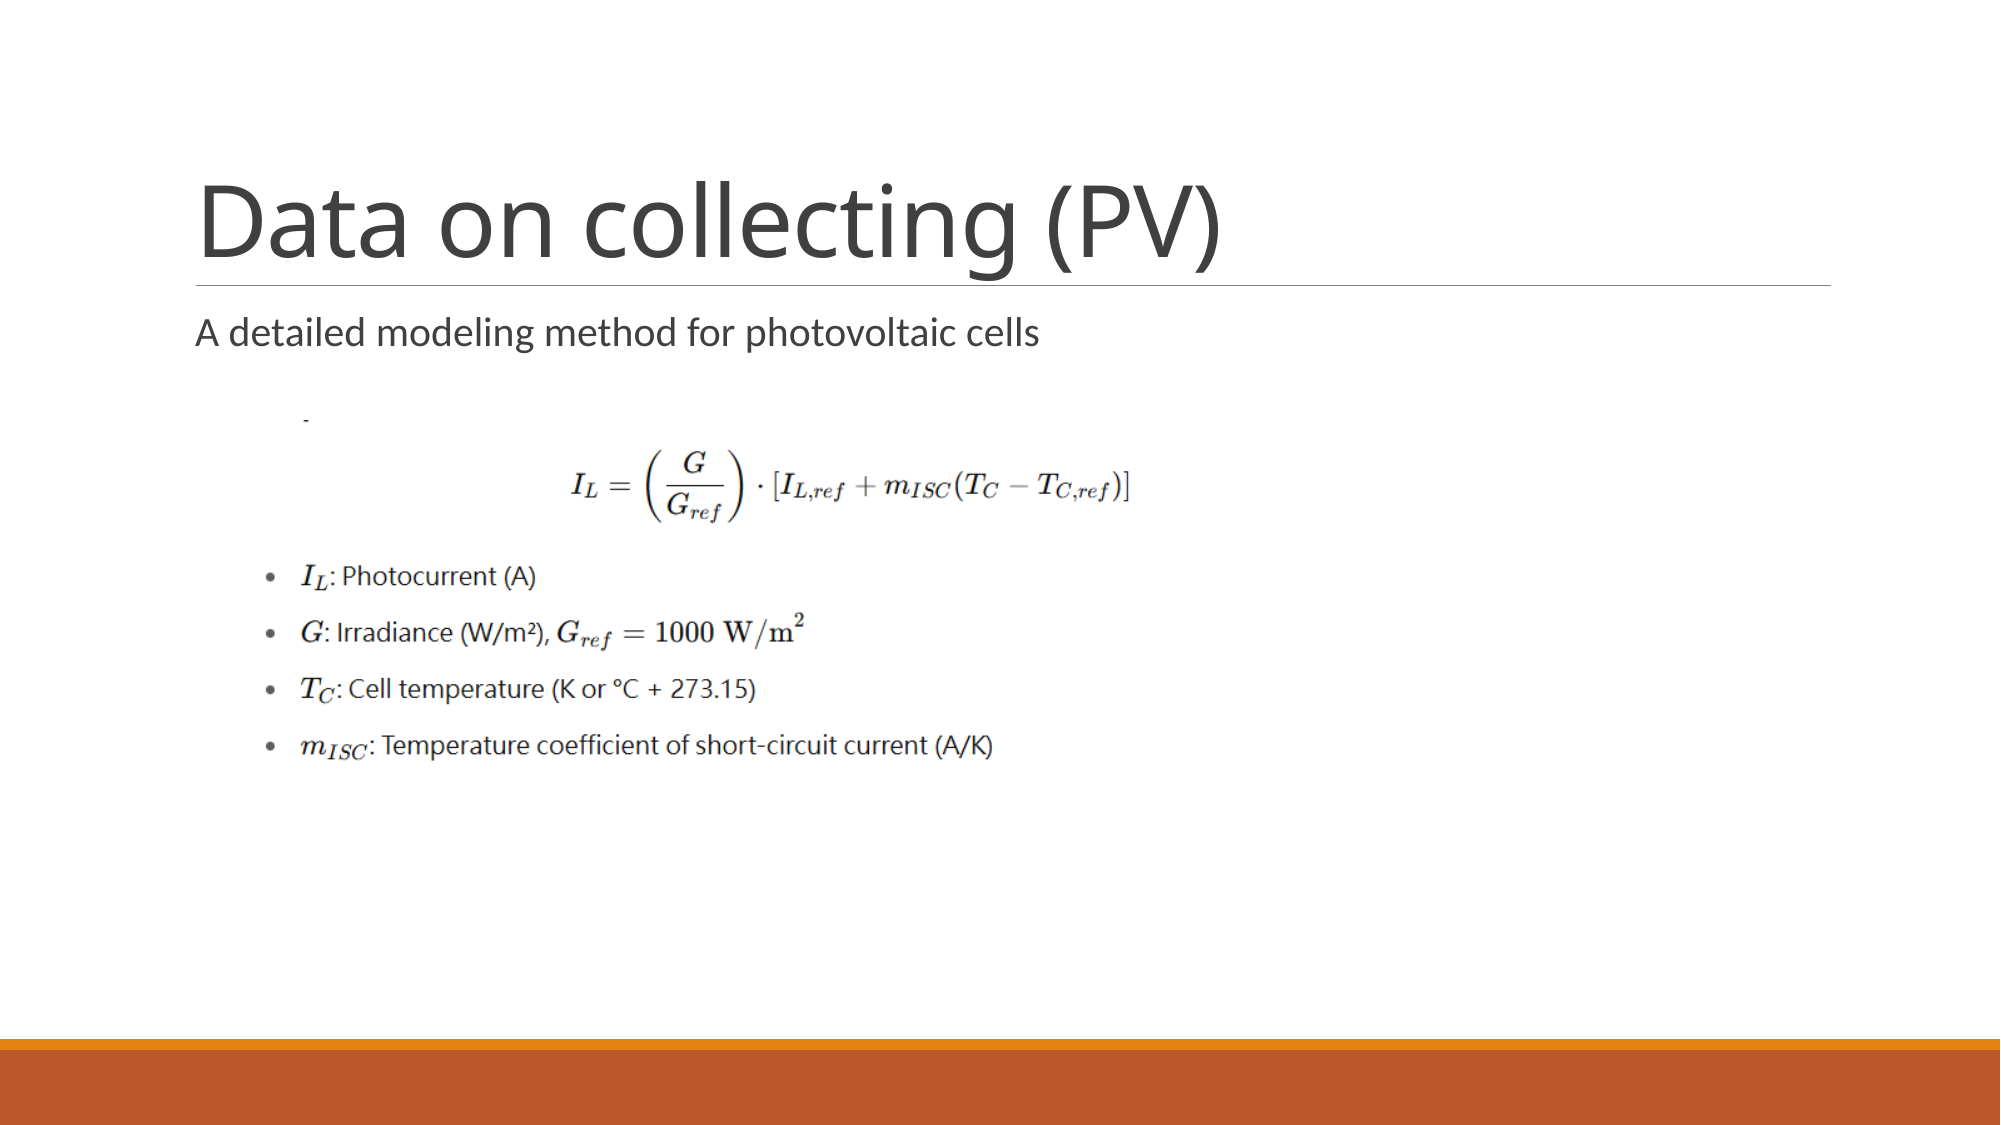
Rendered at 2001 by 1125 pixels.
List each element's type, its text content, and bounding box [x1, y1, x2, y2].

title Data on collecting (PV) [180, 47, 1830, 285]
picture [220, 419, 1331, 793]
list A detailed modeling method for photovoltaic cells [180, 302, 1830, 963]
